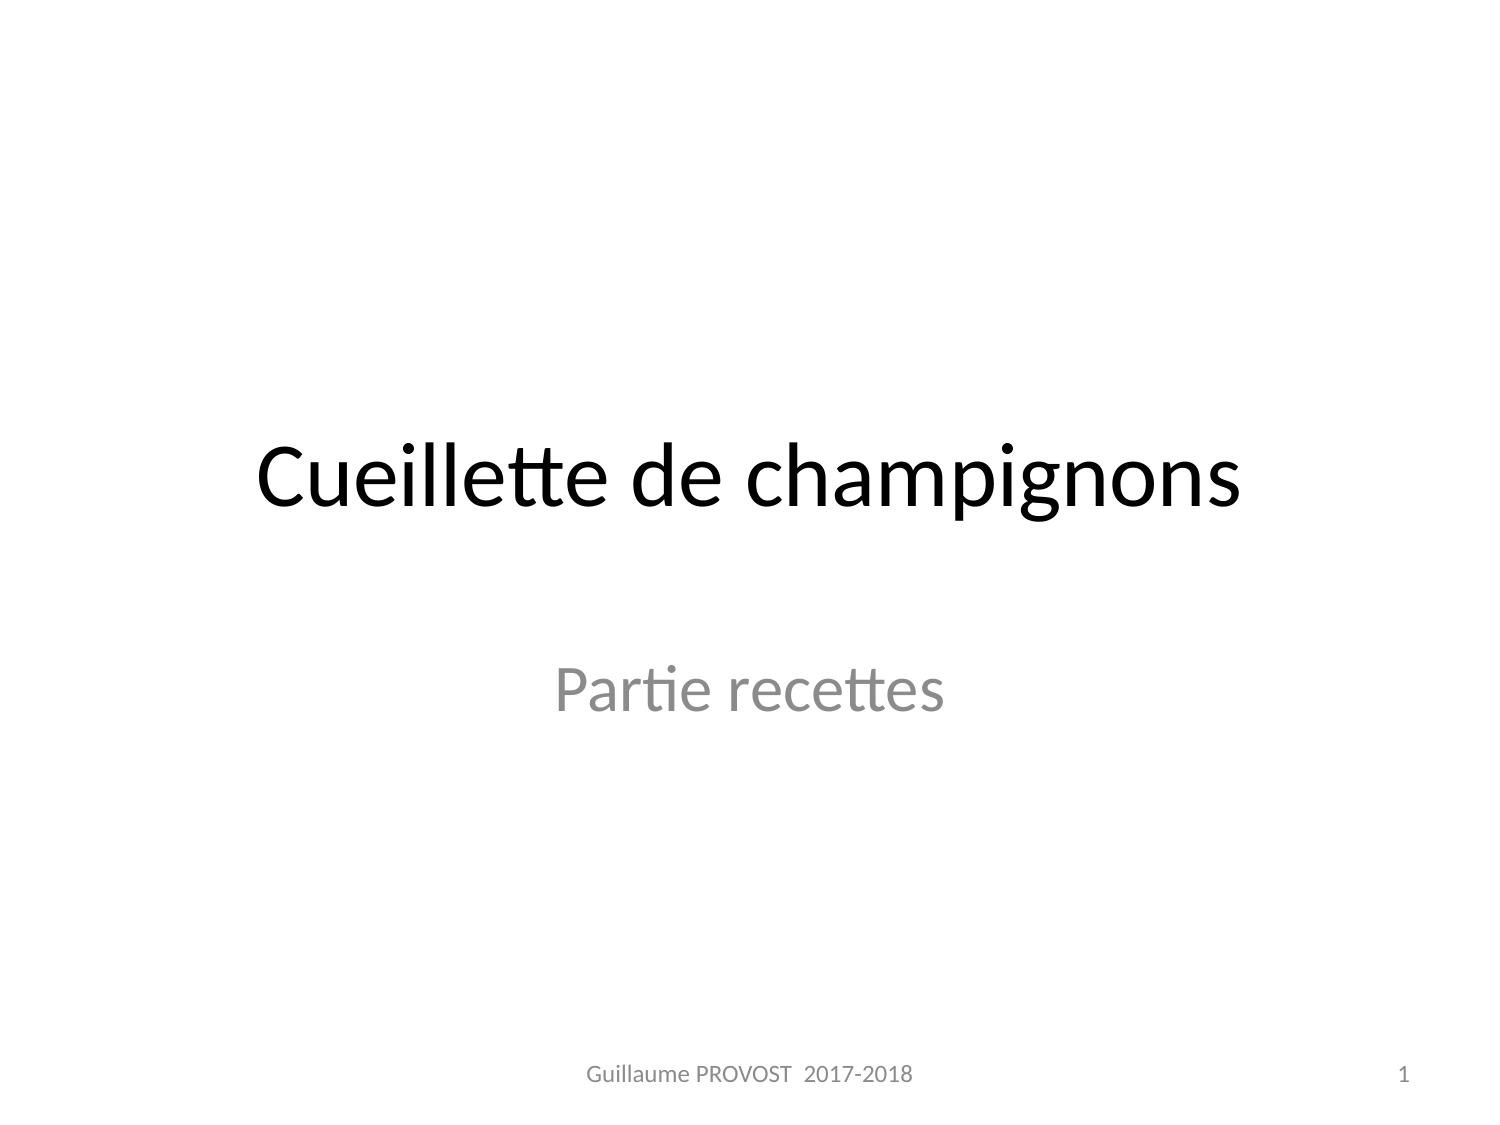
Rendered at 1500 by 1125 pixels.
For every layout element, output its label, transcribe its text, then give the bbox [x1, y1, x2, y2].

subtitle Partie recettes [225, 637, 1275, 925]
slide_number 1 [1074, 1042, 1425, 1103]
footer Guillaume PROVOST 2017-2018 [512, 1042, 988, 1103]
title Cueillette de champignons [112, 349, 1388, 591]
